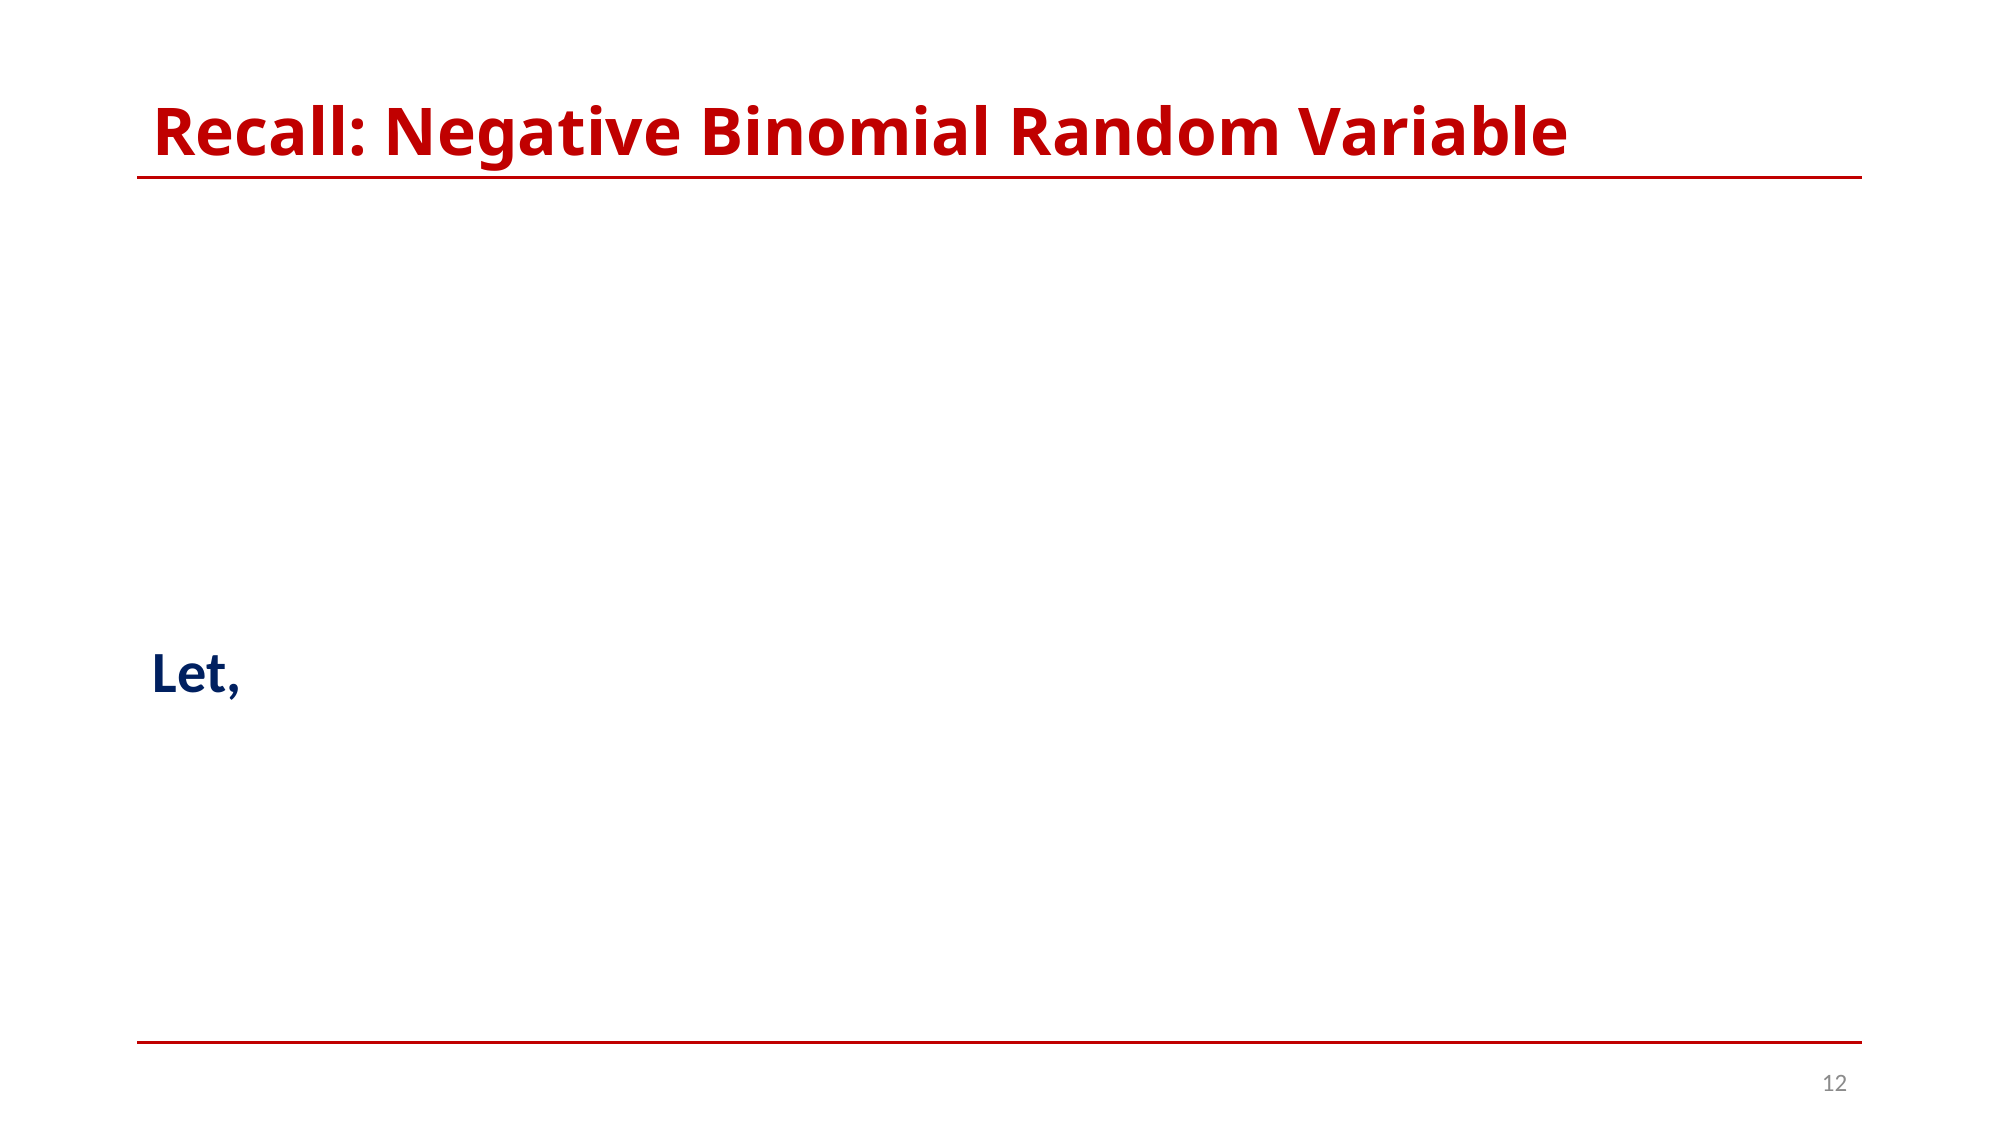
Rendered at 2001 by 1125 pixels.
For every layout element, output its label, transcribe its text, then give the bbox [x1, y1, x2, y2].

slide_number 12 [1412, 1051, 1863, 1111]
title Recall: Negative Binomial Random Variable [137, 90, 1972, 178]
